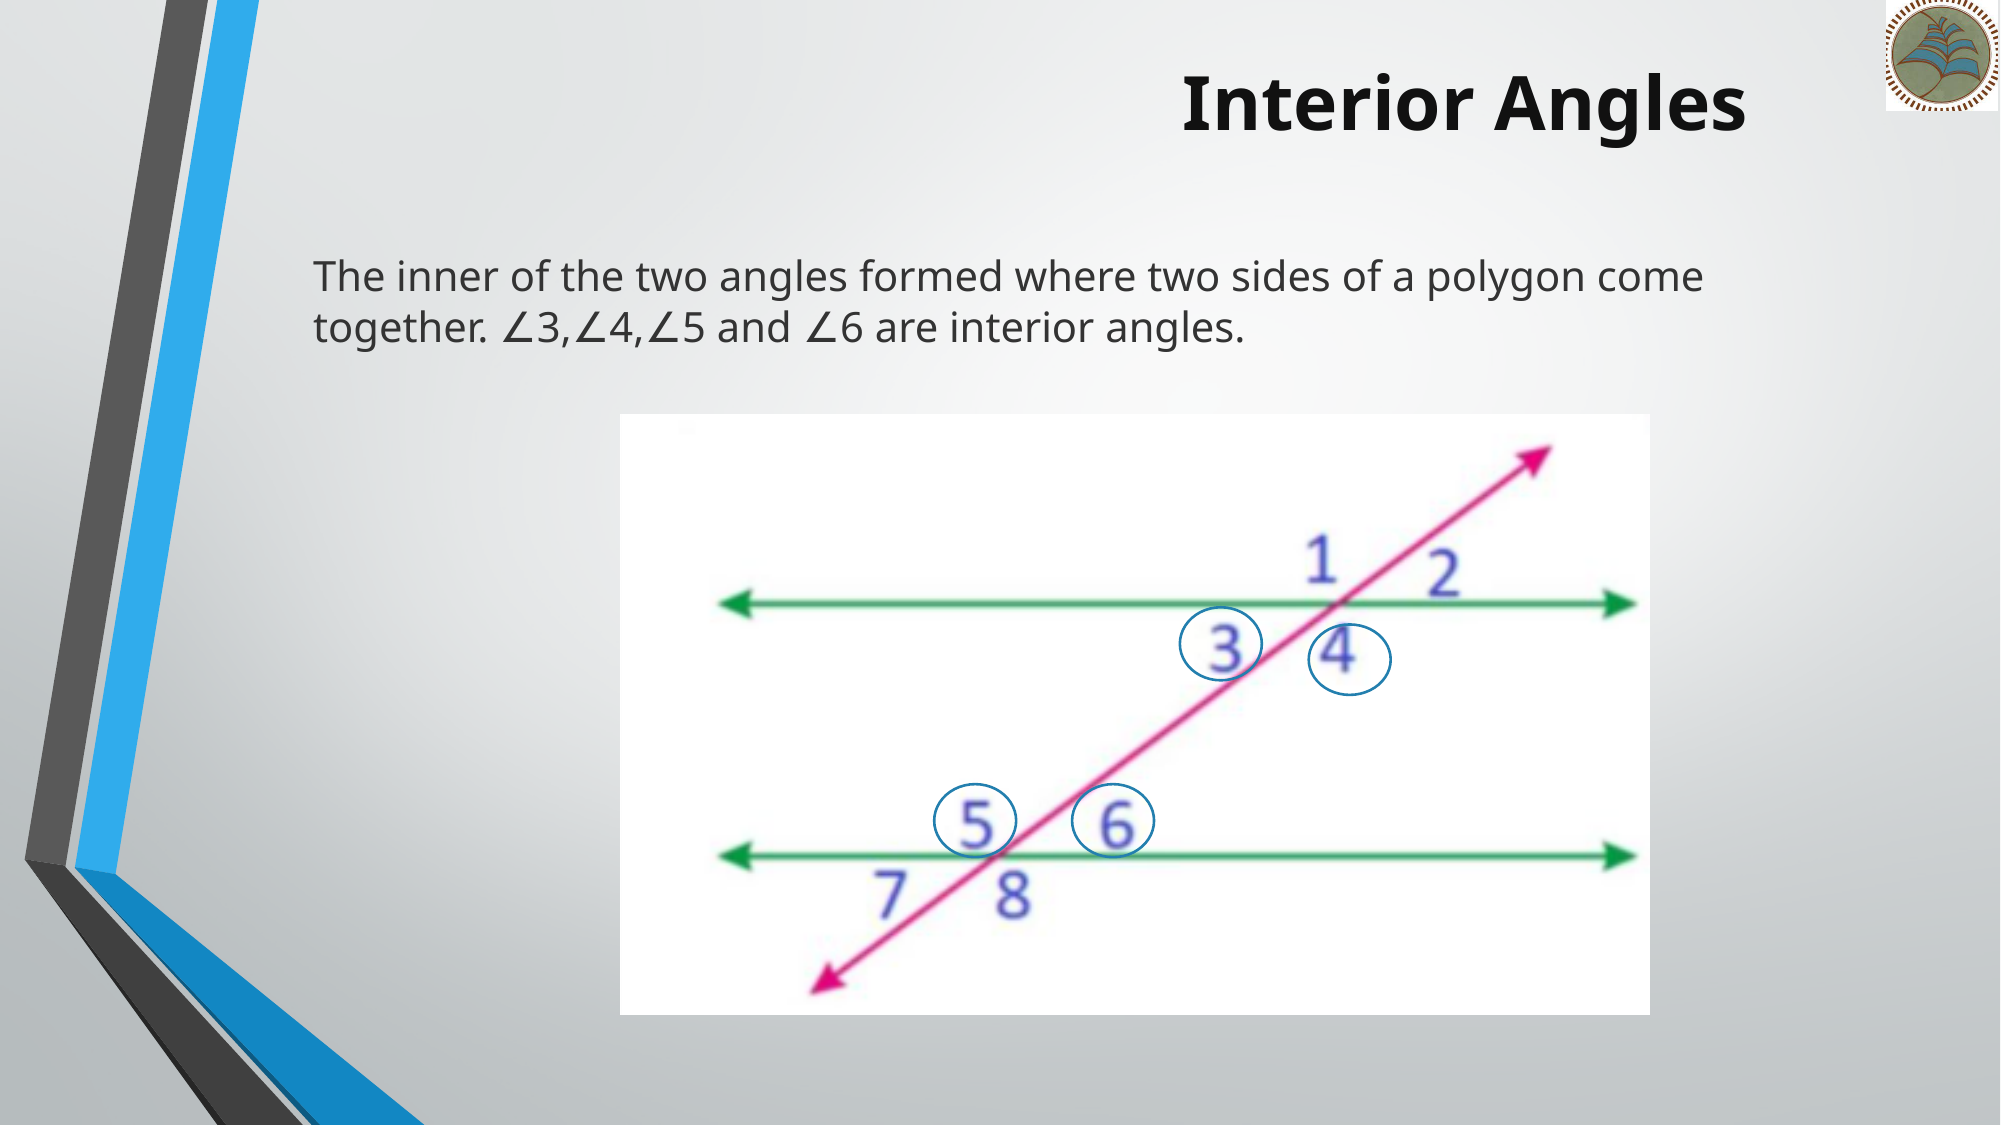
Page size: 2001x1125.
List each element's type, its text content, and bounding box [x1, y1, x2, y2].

picture [1886, 0, 1998, 111]
title Interior Angles [298, 46, 1764, 242]
picture [619, 414, 1651, 1015]
list The inner of the two angles formed where two sides of a polygon come together. ∠3,∠4,∠5 and ∠6 are interior angles. [298, 242, 1764, 1012]
